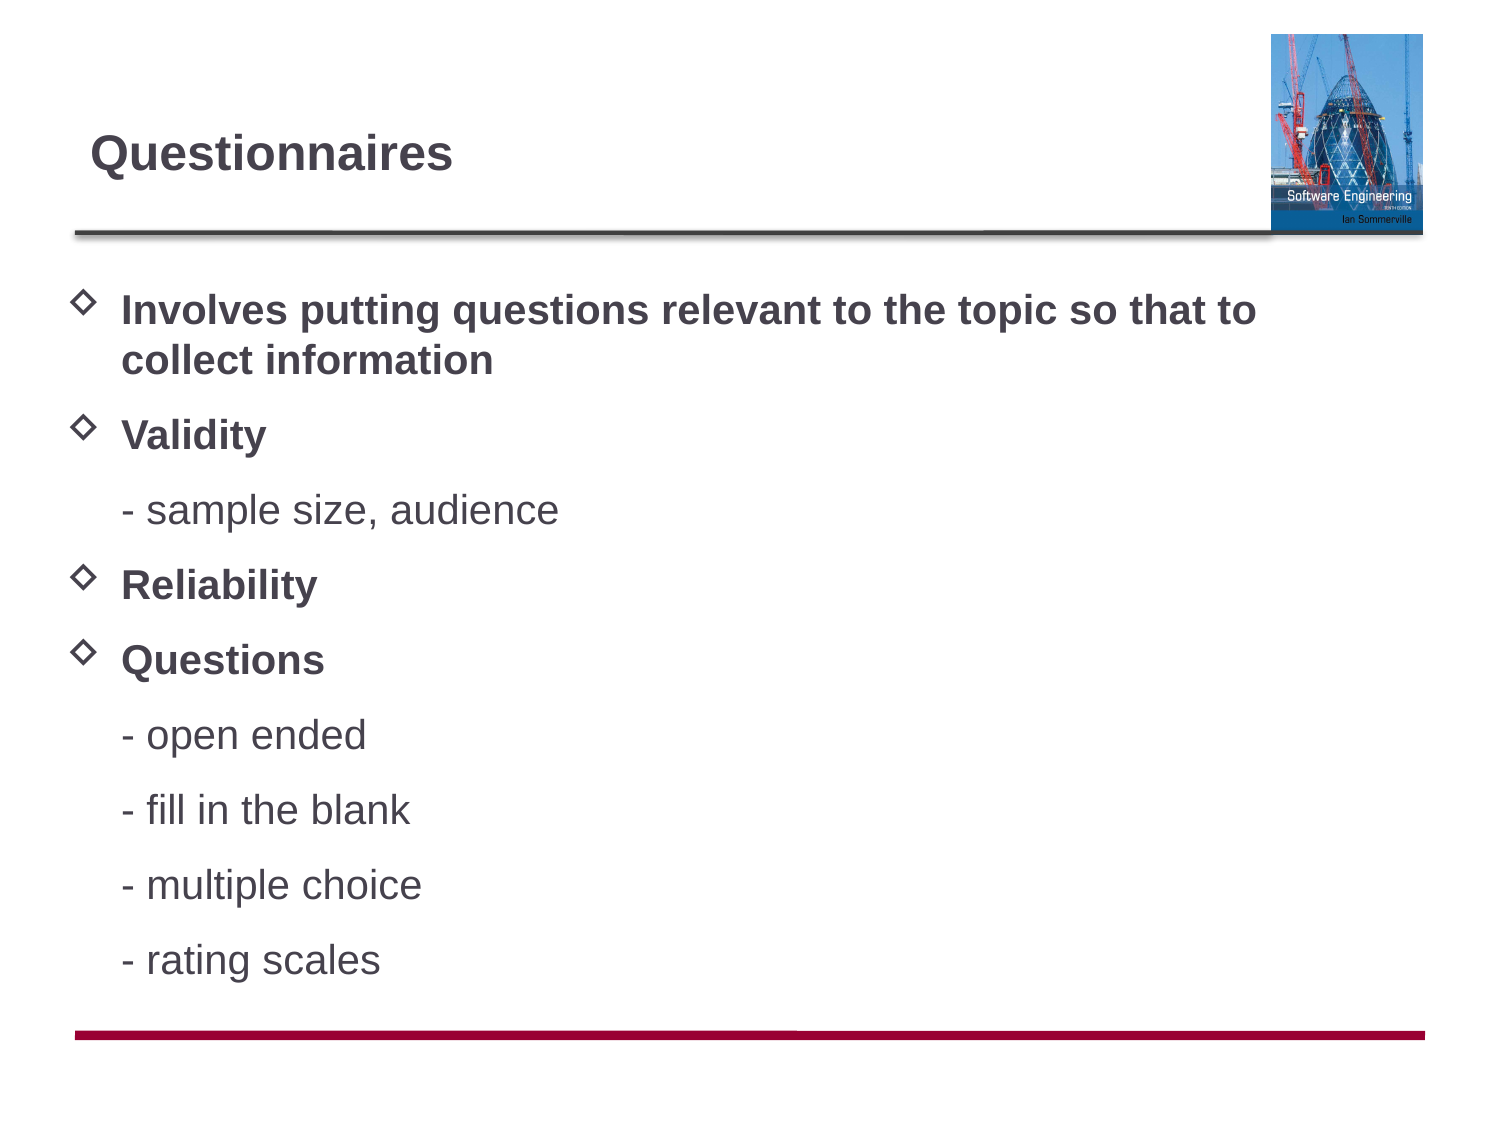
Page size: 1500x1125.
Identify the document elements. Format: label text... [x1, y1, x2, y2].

title Questionnaires [74, 99, 1376, 201]
list Involves putting questions relevant to the topic so that to collect information Validity - sample size, audience Reliability Questions - open ended - fill in the blank - multiple choice - rating scales [50, 275, 1413, 1125]
picture [1271, 34, 1423, 230]
